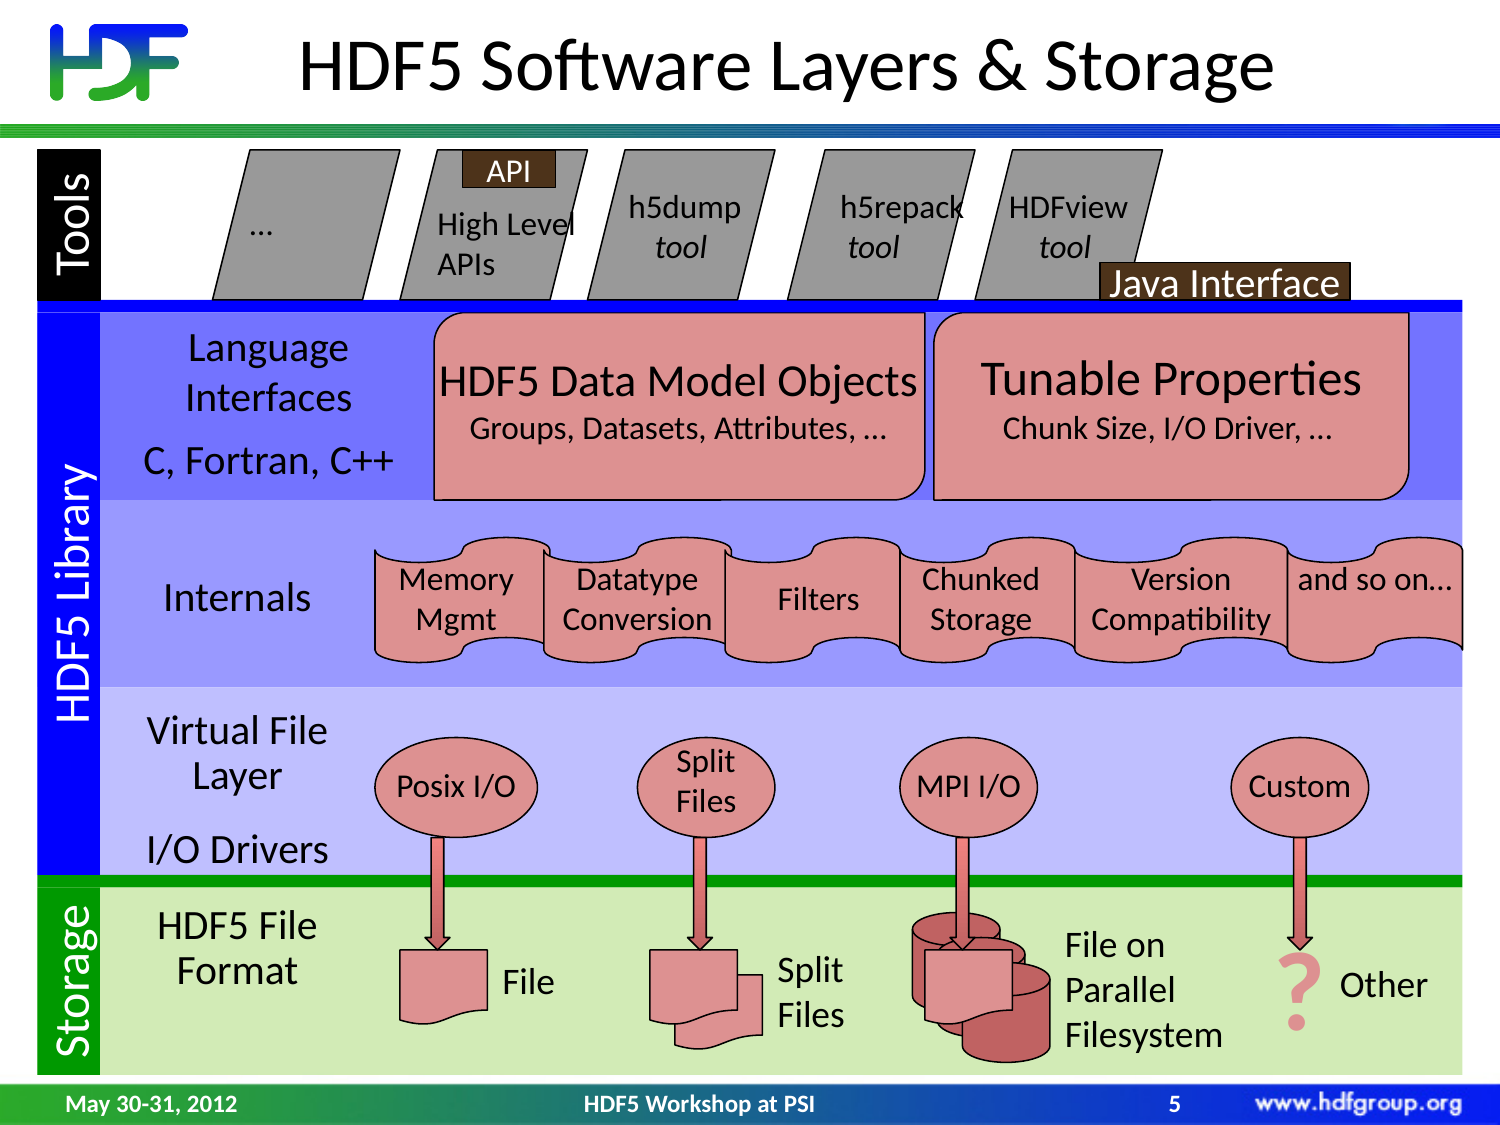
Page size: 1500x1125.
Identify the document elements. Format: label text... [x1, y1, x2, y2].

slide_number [49, 1087, 363, 1125]
text_box [1181, 537, 1288, 649]
text_box [434, 454, 925, 501]
text_box Split Files [637, 731, 775, 827]
text_box [933, 453, 1409, 501]
text_box MPI I/O [899, 756, 1038, 812]
text_box Custom [1224, 756, 1375, 812]
text_box Tunable Properties Chunk Size, I/O Driver, … [892, 338, 1450, 453]
text_box Tools [37, 149, 100, 300]
text_box High Level APIs [399, 149, 588, 300]
text_box [637, 537, 731, 549]
text_box [100, 500, 1463, 562]
text_box I/O Drivers [99, 814, 375, 880]
text_box [915, 737, 1023, 756]
text_box [969, 913, 1000, 938]
text_box Virtual File Layer [112, 700, 363, 806]
text_box API [462, 149, 556, 188]
text_box [912, 912, 956, 1008]
text_box [987, 537, 1075, 648]
text_box [939, 941, 960, 949]
text_box [664, 827, 749, 838]
text_box Language Interfaces [112, 313, 425, 425]
text_box Chunked Storage [899, 549, 1063, 645]
text_box Memory Mgmt [374, 549, 537, 645]
text_box [543, 645, 642, 663]
text_box HDFview tool [975, 149, 1163, 300]
text_box [1386, 313, 1463, 500]
text_box [1307, 875, 1463, 887]
text_box [969, 875, 1293, 887]
text_box [900, 645, 992, 663]
text_box [100, 313, 112, 425]
text_box Version Compatibility [1082, 549, 1280, 645]
text_box Other [1341, 952, 1500, 1013]
title HDF5 Software Layers & Storage [212, 24, 1363, 113]
text_box [37, 875, 431, 887]
text_box Filters [737, 569, 899, 625]
text_box Java Interface [1100, 262, 1350, 300]
text_box [938, 1023, 962, 1036]
text_box [725, 537, 900, 663]
text_box [924, 949, 1013, 1024]
text_box [1074, 549, 1186, 663]
text_box and so on… [1293, 549, 1457, 605]
text_box HDF5 Library [37, 313, 100, 875]
text_box [1240, 812, 1360, 838]
slide_number 5 [1112, 1087, 1238, 1125]
text_box HDF5 Data Model Objects Groups, Datasets, Attributes, … [399, 343, 933, 454]
footer HDF5 Workshop at PSI [374, 1087, 1026, 1125]
text_box [1246, 737, 1354, 756]
text_box [462, 537, 550, 549]
text_box [965, 937, 1025, 963]
text_box [444, 875, 693, 887]
text_box [950, 837, 976, 951]
text_box [687, 837, 713, 951]
text_box Posix I/O [374, 756, 538, 812]
text_box [100, 490, 434, 500]
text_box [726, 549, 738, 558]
text_box [902, 454, 933, 500]
text_box Split Files [762, 937, 900, 1043]
text_box [649, 949, 738, 1024]
text_box [399, 949, 488, 1024]
text_box … [212, 149, 400, 300]
text_box [1287, 537, 1463, 663]
text_box h5dump tool [587, 149, 775, 300]
text_box [100, 887, 1463, 1075]
text_box [674, 974, 762, 1049]
text_box [925, 313, 955, 338]
text_box [393, 737, 520, 756]
text_box [908, 812, 1029, 838]
text_box [100, 628, 1463, 688]
text_box [375, 645, 467, 663]
text_box Datatype Conversion [537, 549, 725, 645]
text_box [707, 875, 956, 887]
text_box [385, 812, 527, 838]
text_box [1287, 837, 1313, 951]
text_box ? [1258, 910, 1341, 1061]
text_box [425, 313, 455, 343]
text_box [962, 962, 1050, 1063]
text_box Storage [37, 887, 100, 1075]
text_box File [487, 949, 588, 1010]
text_box [100, 688, 1463, 875]
text_box [434, 313, 925, 343]
text_box h5repack tool [787, 149, 976, 300]
picture [0, 0, 1500, 1125]
text_box [37, 299, 1463, 313]
text_box Internals [100, 562, 374, 628]
text_box C, Fortran, C++ [100, 425, 434, 490]
text_box HDF5 File Format [124, 896, 350, 1001]
text_box [425, 837, 451, 951]
text_box File on Parallel Filesystem [1049, 912, 1263, 1063]
text_box [934, 313, 1409, 338]
